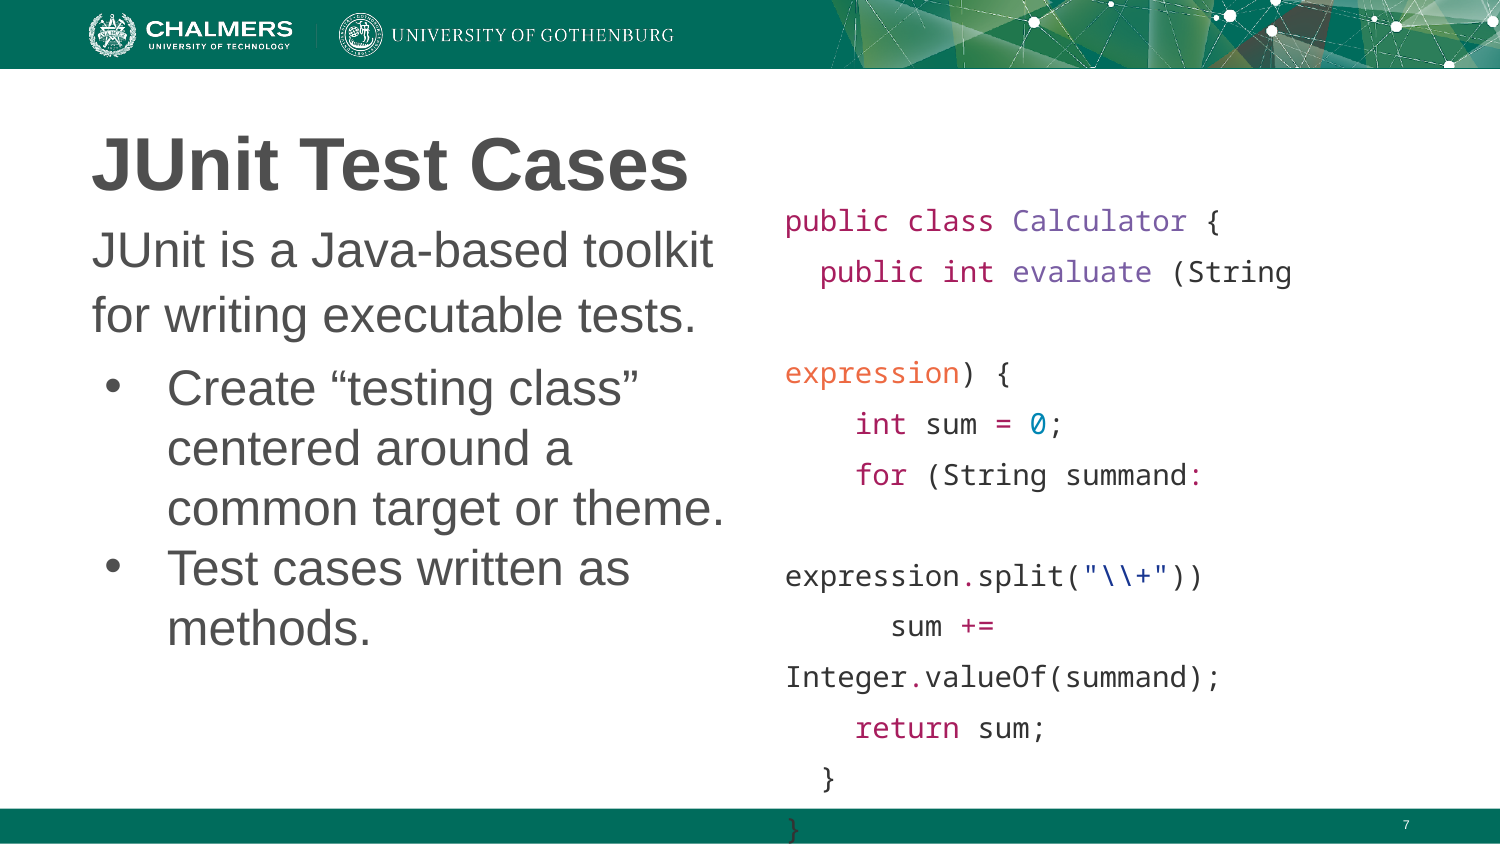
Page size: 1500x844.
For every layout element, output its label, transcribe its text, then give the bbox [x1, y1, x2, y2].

list JUnit is a Java-based toolkit for writing executable tests. Create “testing class” centered around a common target or theme. Test cases written as methods. [76, 210, 769, 782]
title JUnit Test Cases [76, 100, 1425, 210]
picture [64, 0, 696, 85]
slide_number ‹#› [1074, 809, 1425, 844]
list public class Calculator { public int evaluate (String expression) { int sum = 0; for (String summand: expression.split("\\+")) sum += Integer.valueOf(summand); return sum; } } [769, 196, 1425, 808]
picture [759, 0, 1500, 68]
